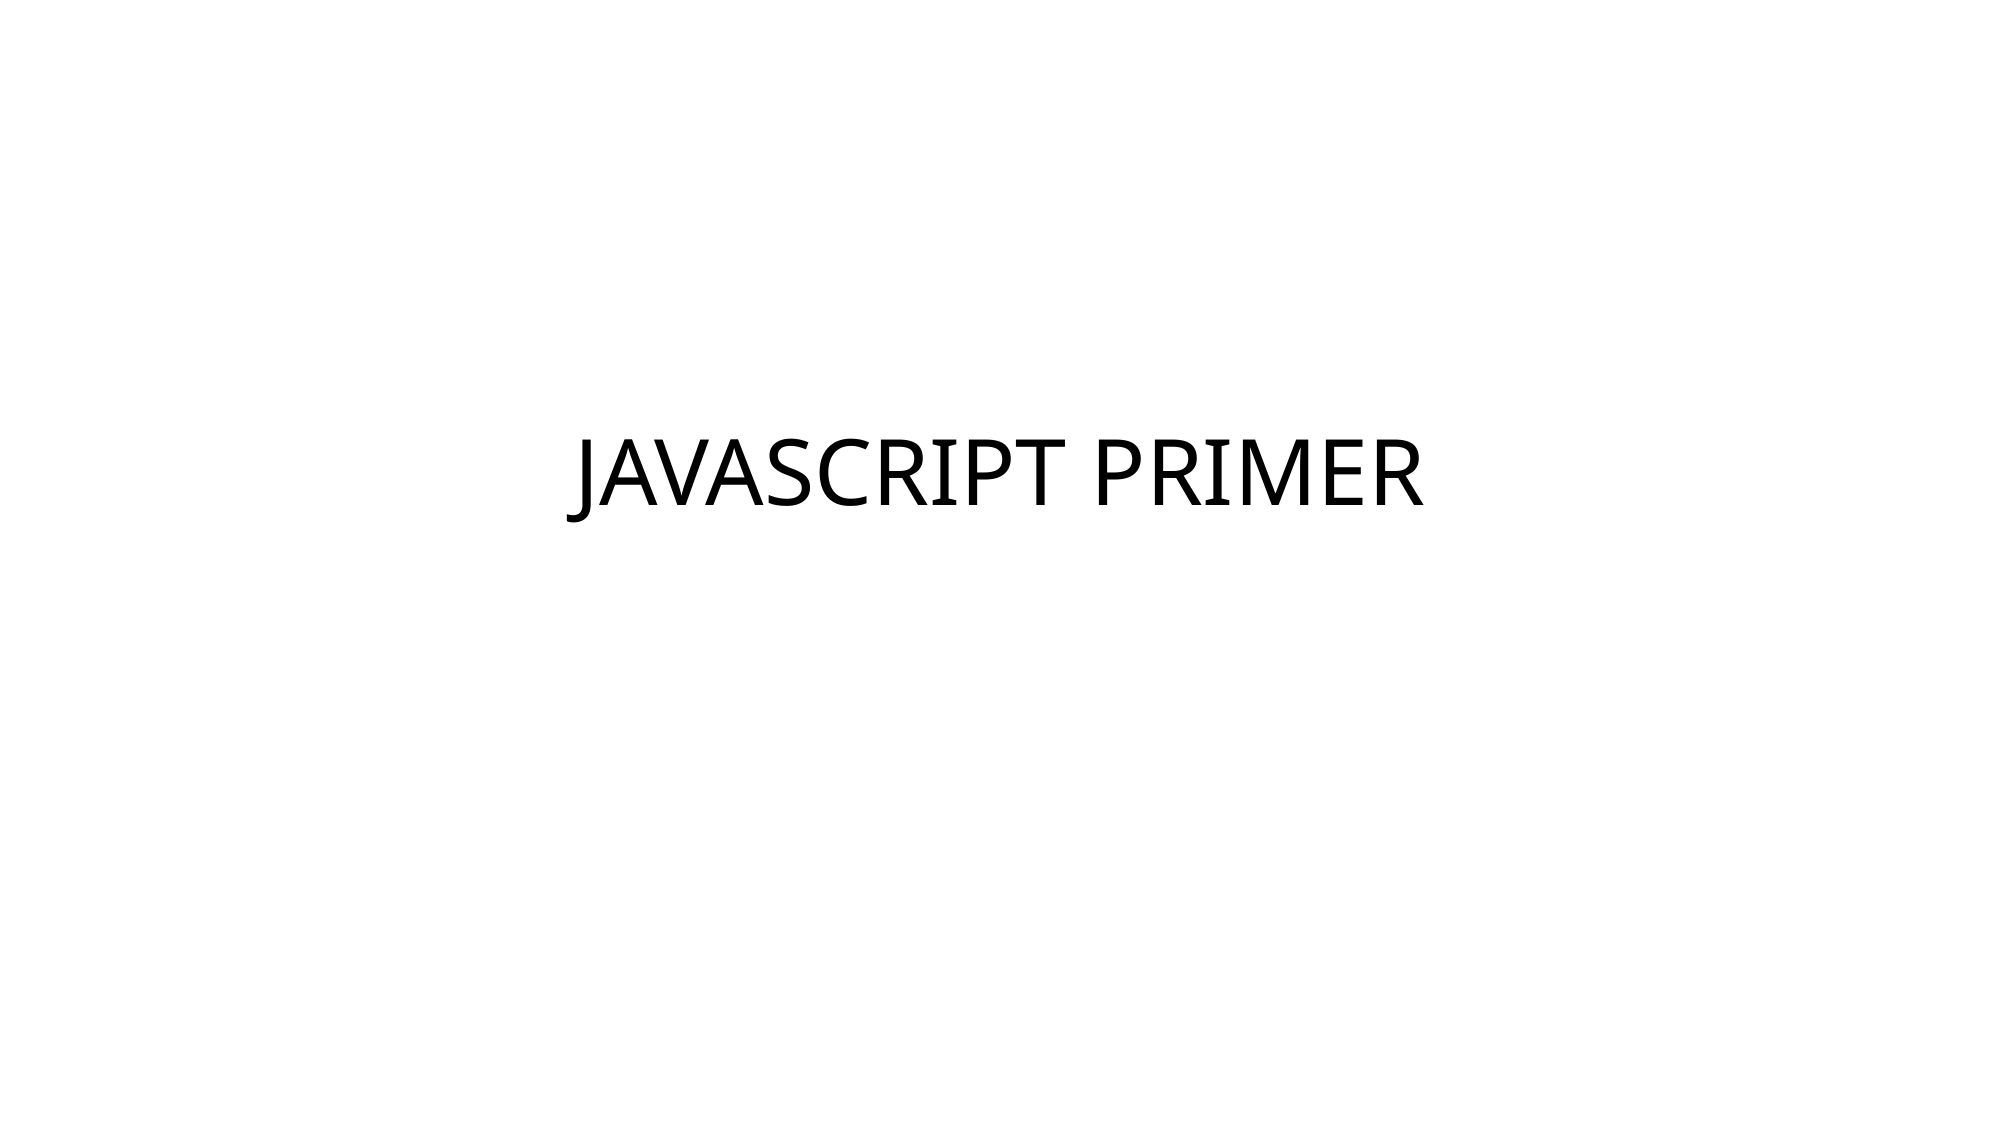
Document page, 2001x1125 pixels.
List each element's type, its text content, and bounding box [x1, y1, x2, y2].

title JAVASCRIPT PRIMER [137, 367, 1863, 585]
